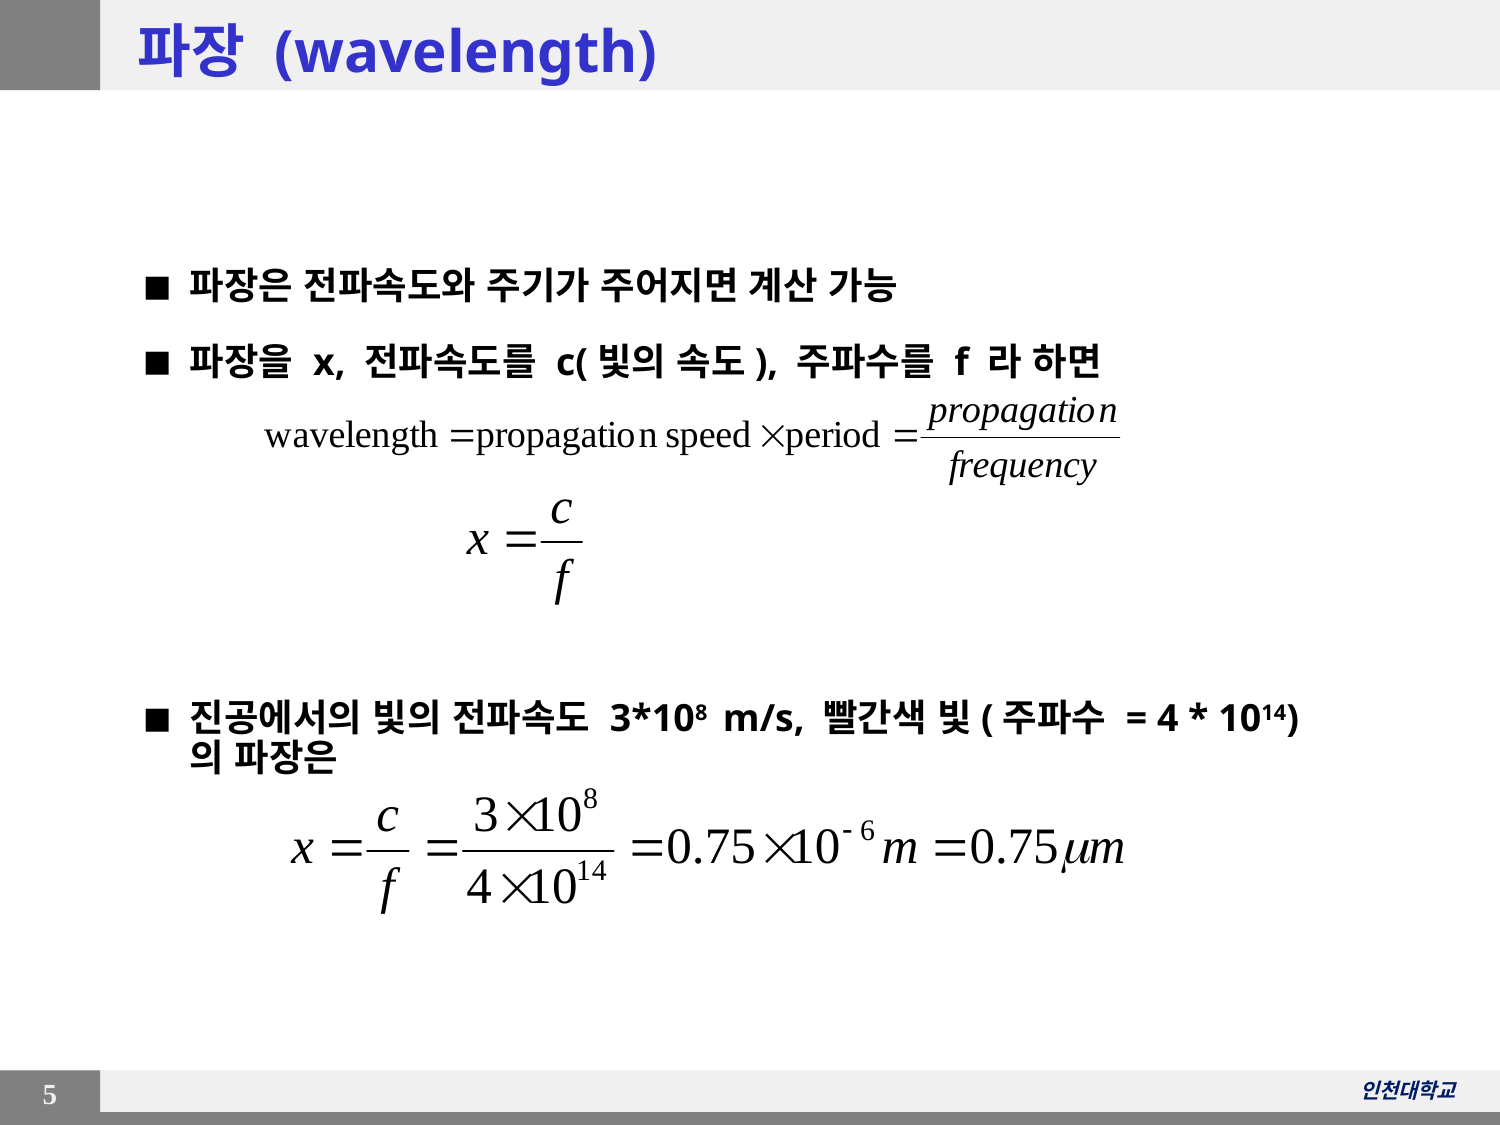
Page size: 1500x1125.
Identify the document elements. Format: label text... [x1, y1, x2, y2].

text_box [257, 386, 1126, 492]
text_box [281, 773, 1134, 924]
title 파장 (wavelength) [122, 0, 1319, 98]
text_box 파장은 전파속도와 주기가 주어지면 계산 가능 파장을 x, 전파속도를 c(빛의 속도), 주파수를 f 라 하면 진공에서의 빛의 전파속도 3*108 m/s, 빨간색 빛(주파수 = 4 * 1014)의 파장은 [53, 212, 1329, 938]
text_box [456, 499, 592, 614]
